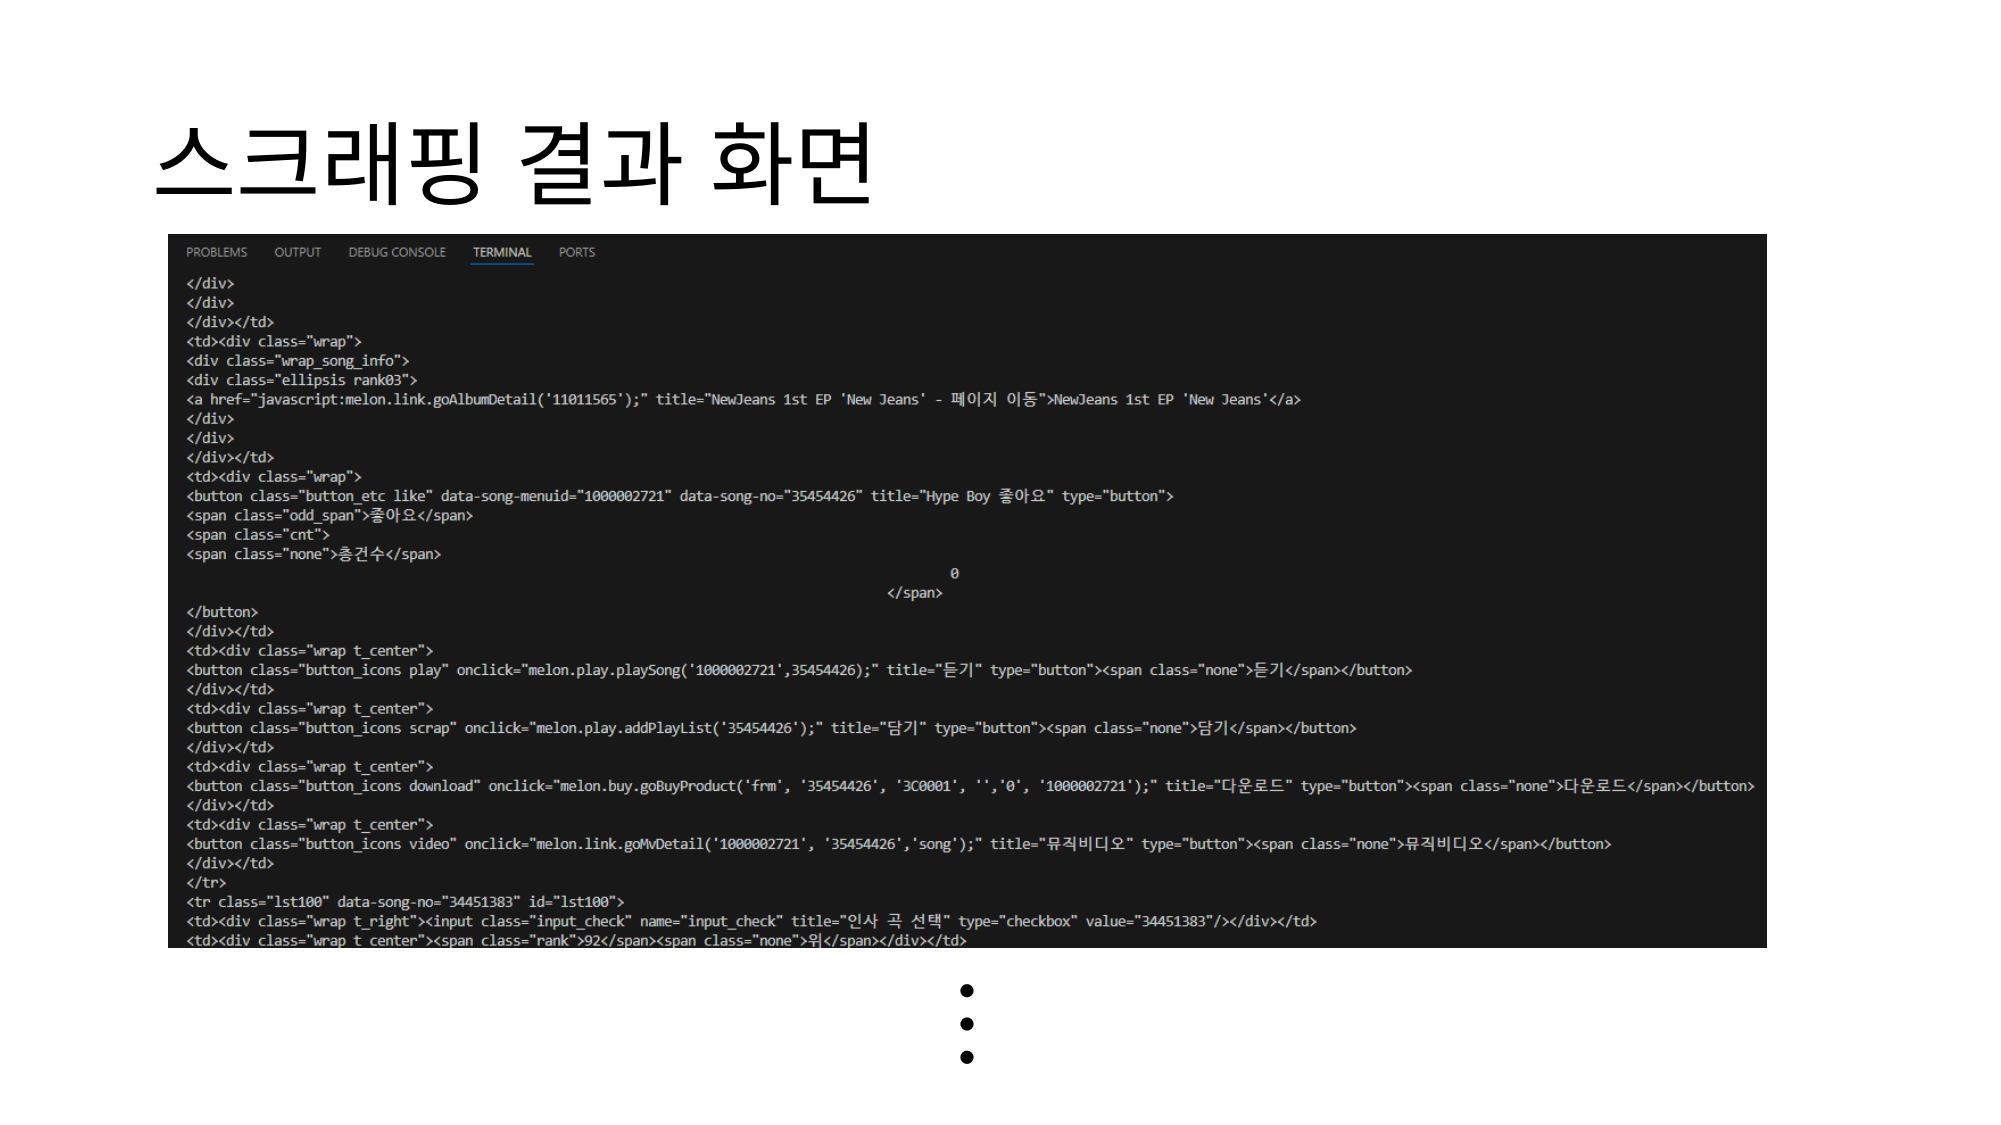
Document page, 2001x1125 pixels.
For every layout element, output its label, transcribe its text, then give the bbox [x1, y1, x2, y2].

text_box ︙ [902, 955, 1032, 1090]
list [167, 233, 1767, 949]
title 스크래핑 결과 화면 [137, 59, 1863, 278]
